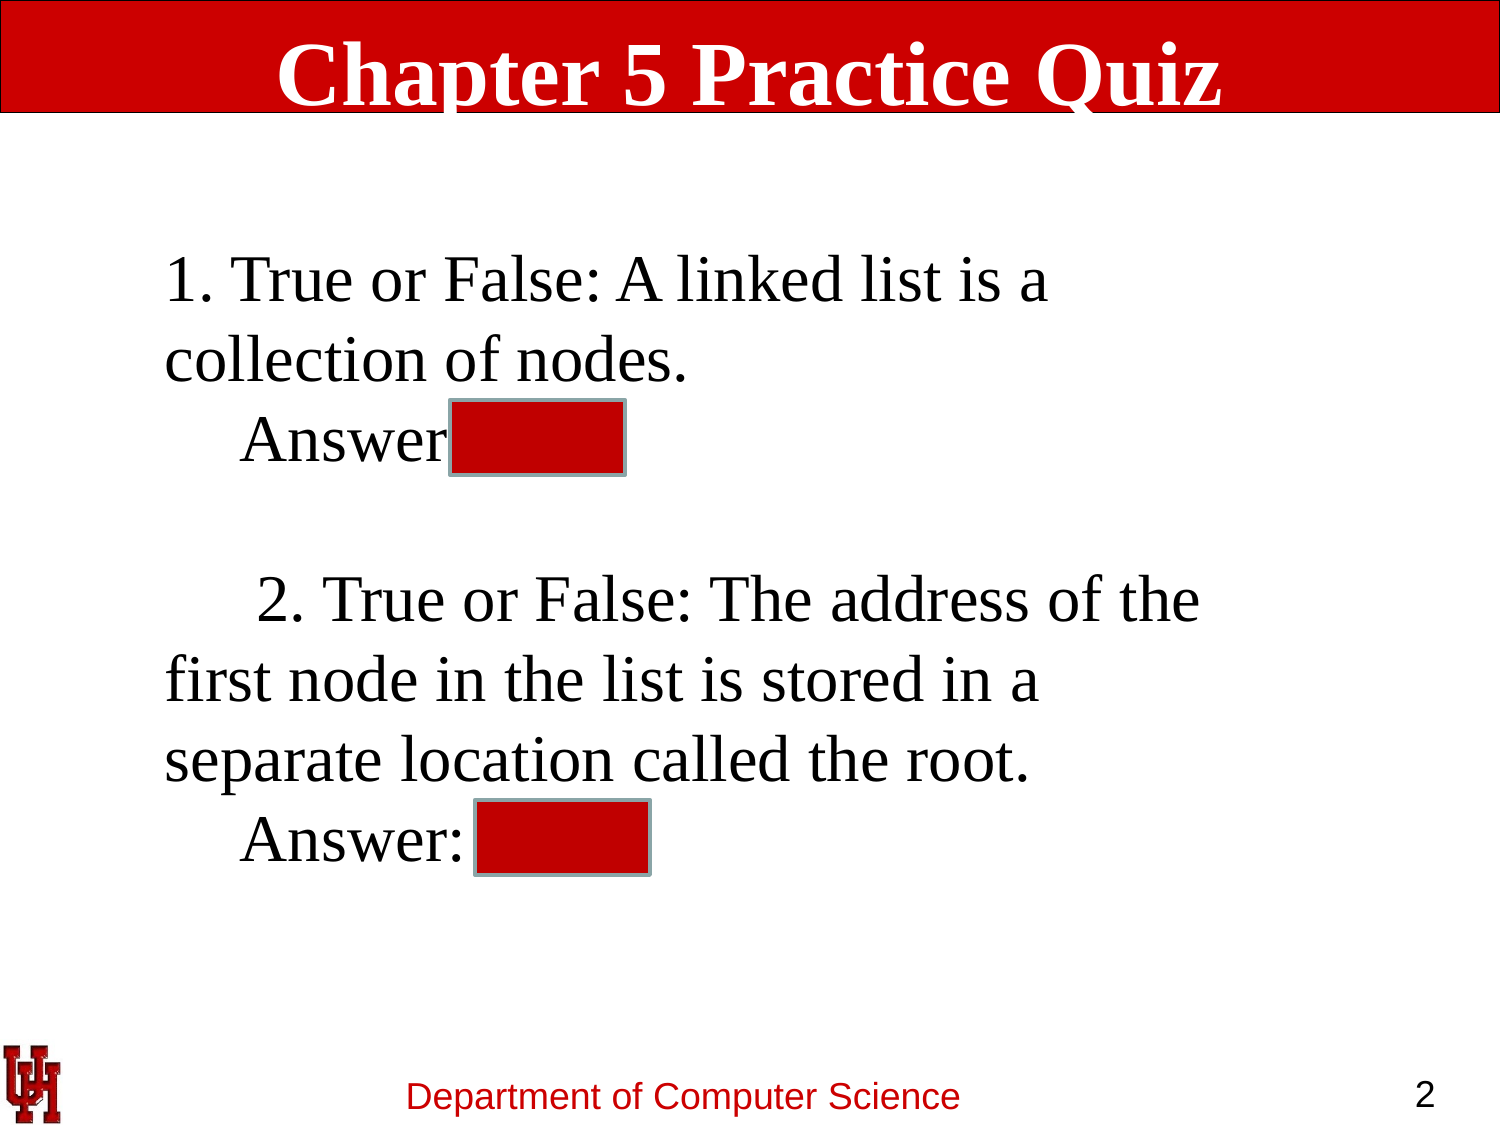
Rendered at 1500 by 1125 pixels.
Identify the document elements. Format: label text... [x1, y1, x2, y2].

text_box [473, 798, 652, 877]
text_box [448, 398, 627, 477]
picture [0, 1039, 63, 1125]
text_box 1. True or False: A linked list is a collection of nodes. Answer: True 2. True or False: The address of the first node in the list is stored in a separate location called the root. Answer: False [149, 137, 1288, 1067]
title Chapter 5 Practice Quiz [0, 0, 1500, 138]
